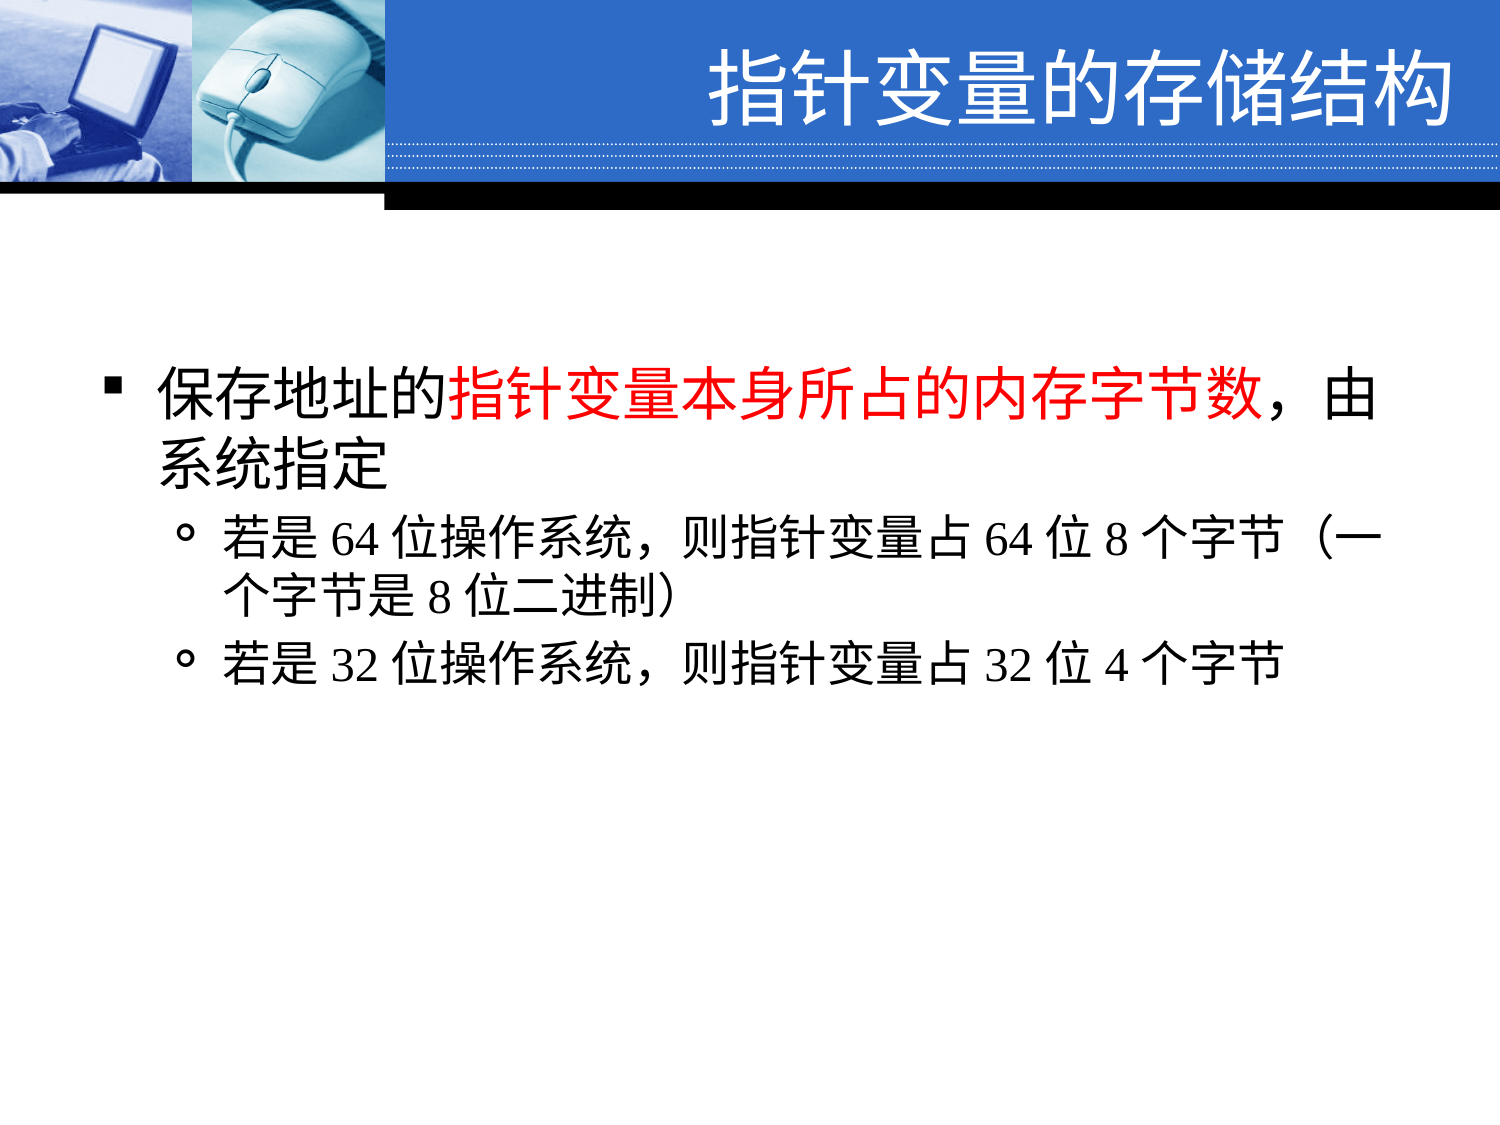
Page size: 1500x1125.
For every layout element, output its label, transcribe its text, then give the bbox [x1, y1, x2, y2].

title 指针变量的存储结构 [433, 42, 1471, 131]
list 保存地址的指针变量本身所占的内存字节数，由系统指定 若是64位操作系统，则指针变量占64位8个字节（一个字节是8位二进制） 若是32位操作系统，则指针变量占32位4个字节 [85, 349, 1436, 1092]
picture [0, 0, 385, 181]
